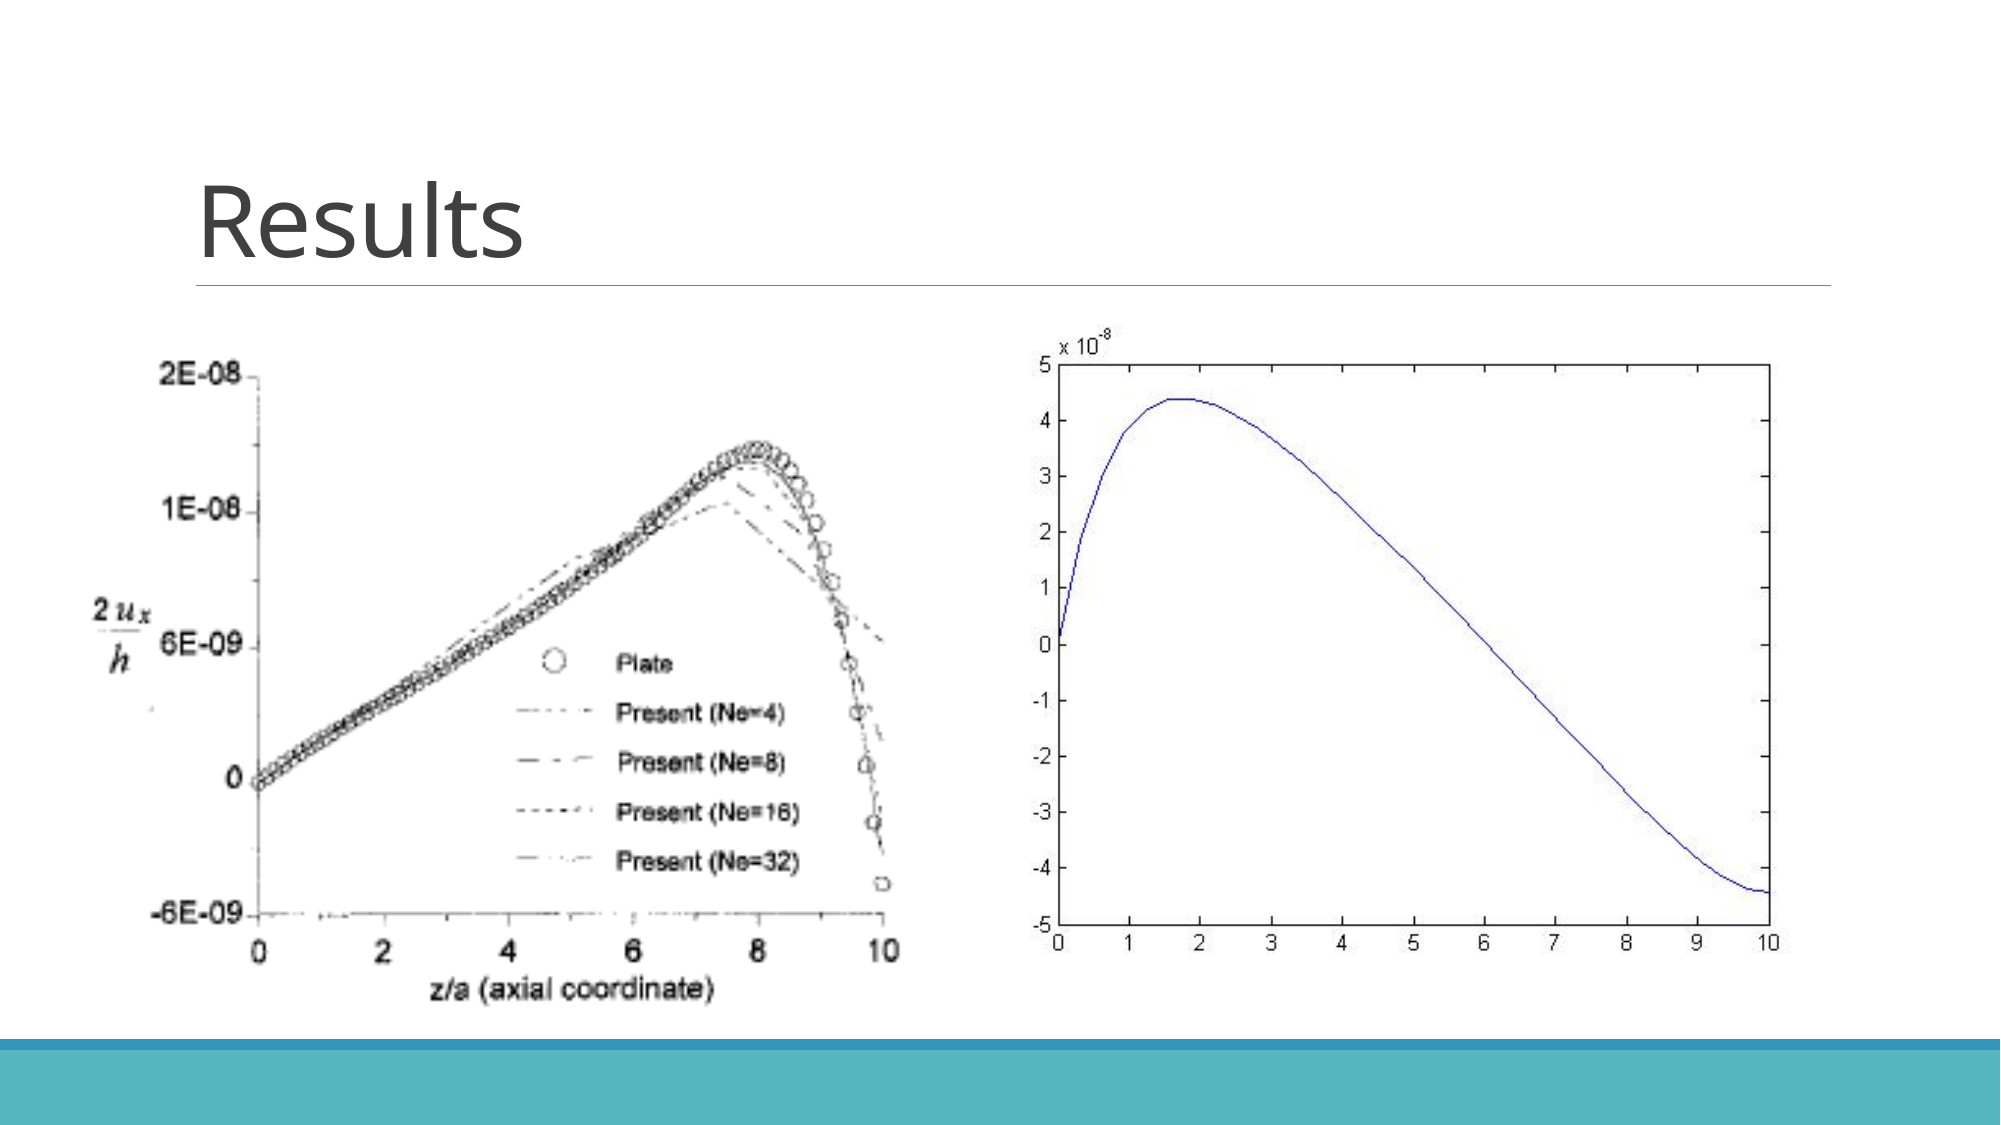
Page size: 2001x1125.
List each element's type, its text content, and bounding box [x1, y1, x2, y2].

picture [938, 312, 1857, 1001]
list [30, 312, 965, 1026]
title Results [180, 47, 1830, 285]
